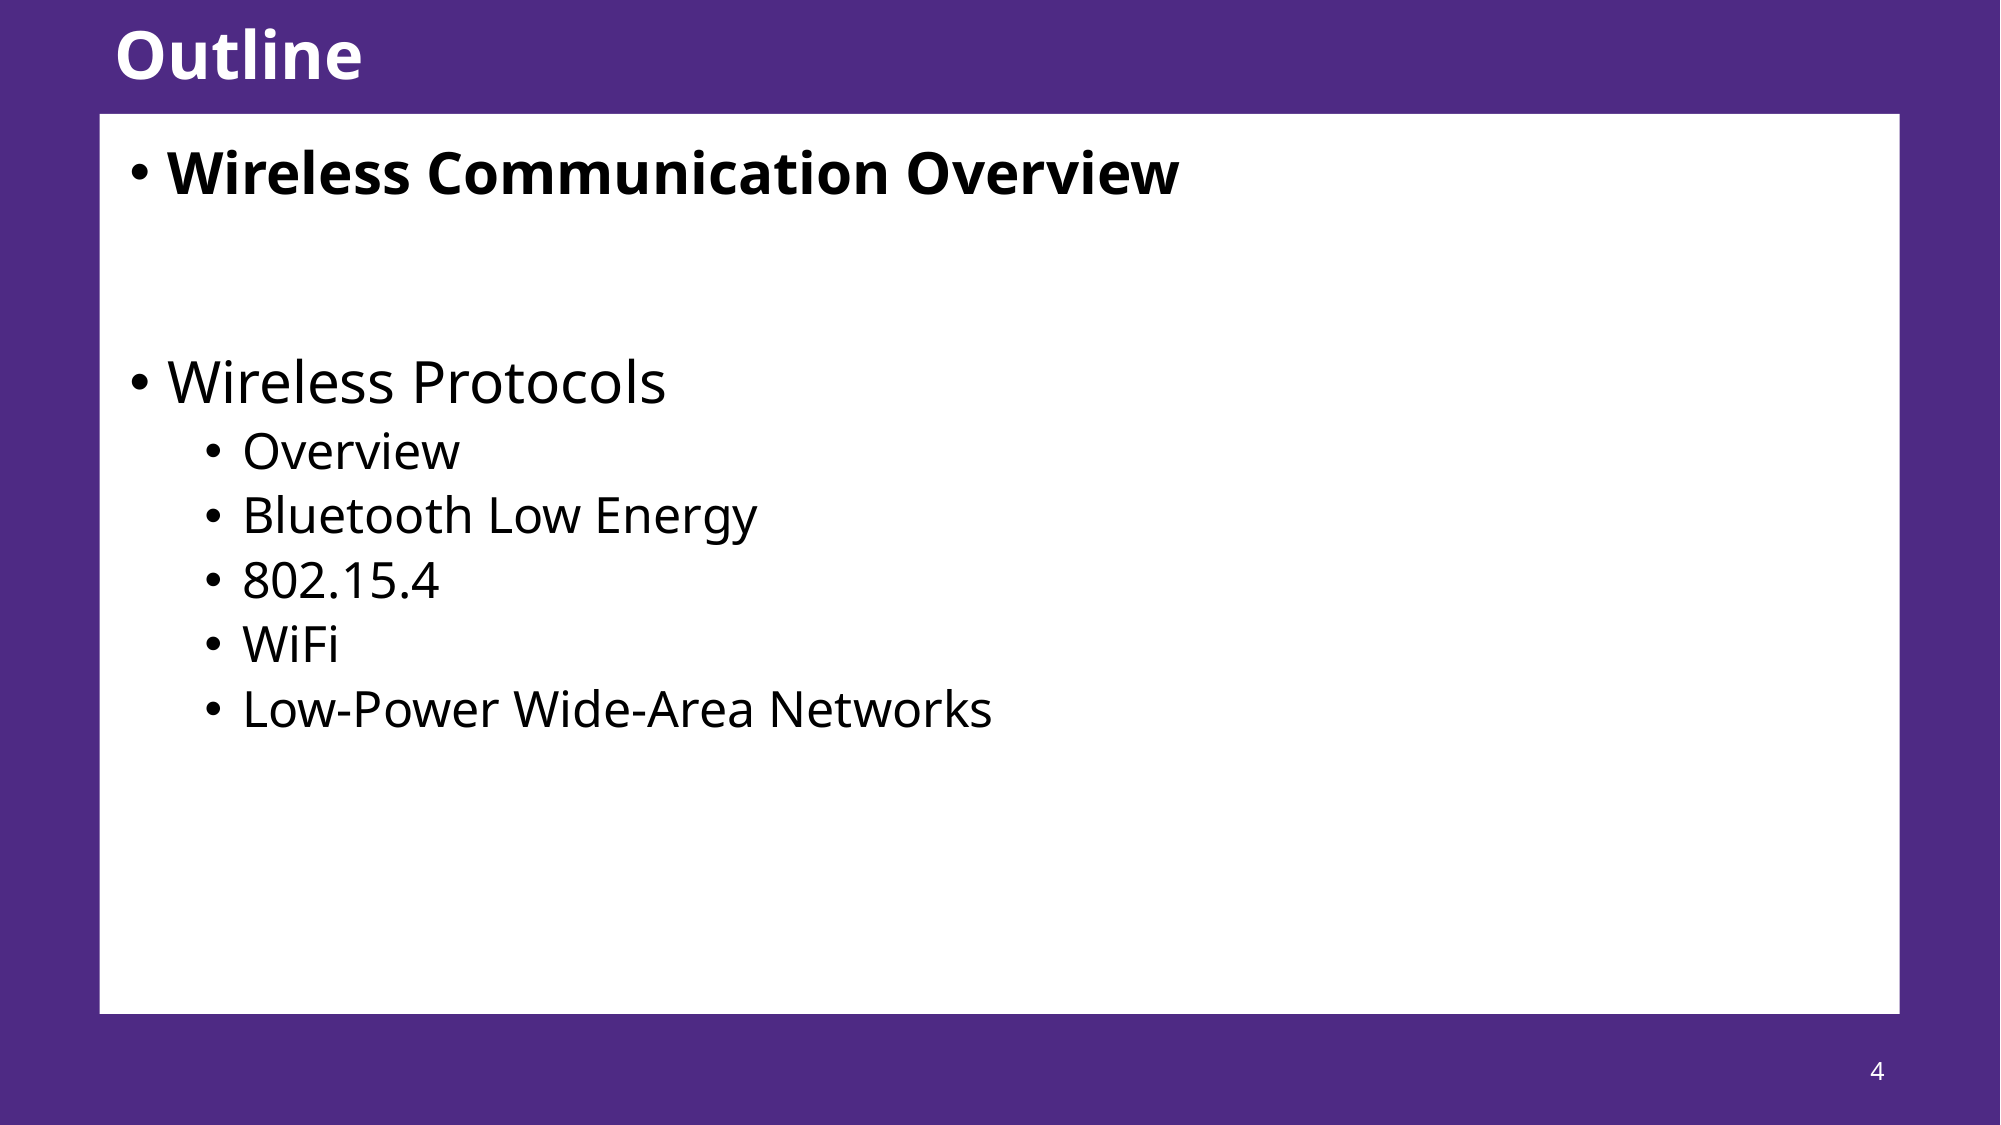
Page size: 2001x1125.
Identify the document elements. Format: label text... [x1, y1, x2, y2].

title Outline [99, 1, 1900, 114]
slide_number 4 [1749, 1042, 1900, 1103]
list Wireless Communication Overview Wireless Protocols Overview Bluetooth Low Energy 802.15.4 WiFi Low-Power Wide-Area Networks [99, 114, 1900, 1014]
